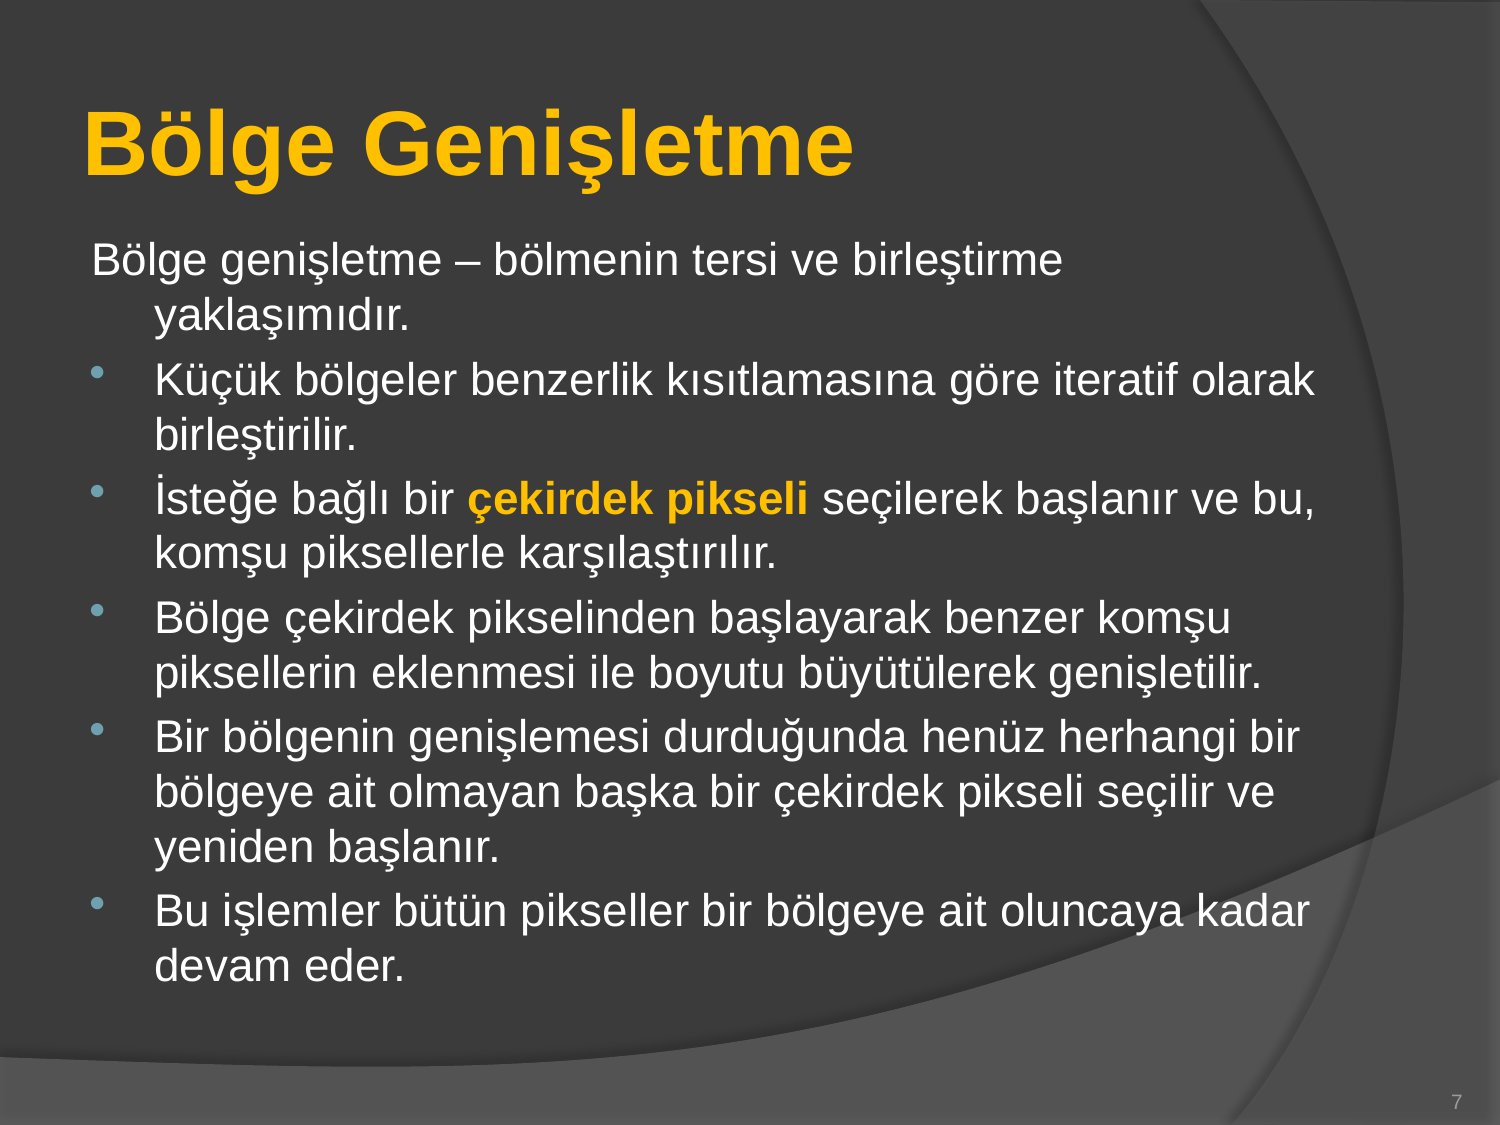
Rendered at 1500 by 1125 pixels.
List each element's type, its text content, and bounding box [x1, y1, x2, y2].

slide_number 7 [1337, 1053, 1463, 1114]
list Bölge genişletme – bölmenin tersi ve birleştirme yaklaşımıdır. Küçük bölgeler benzerlik kısıtlamasına göre iteratif olarak birleştirilir. İsteğe bağlı bir çekirdek pikseli seçilerek başlanır ve bu, komşu piksellerle karşılaştırılır. Bölge çekirdek pikselinden başlayarak benzer komşu piksellerin eklenmesi ile boyutu büyütülerek genişletilir. Bir bölgenin genişlemesi durduğunda henüz herhangi bir bölgeye ait olmayan başka bir çekirdek pikseli seçilir ve yeniden başlanır. Bu işlemler bütün pikseller bir bölgeye ait oluncaya kadar devam eder. [70, 222, 1348, 1055]
title Bölge Genişletme [75, 45, 1300, 222]
